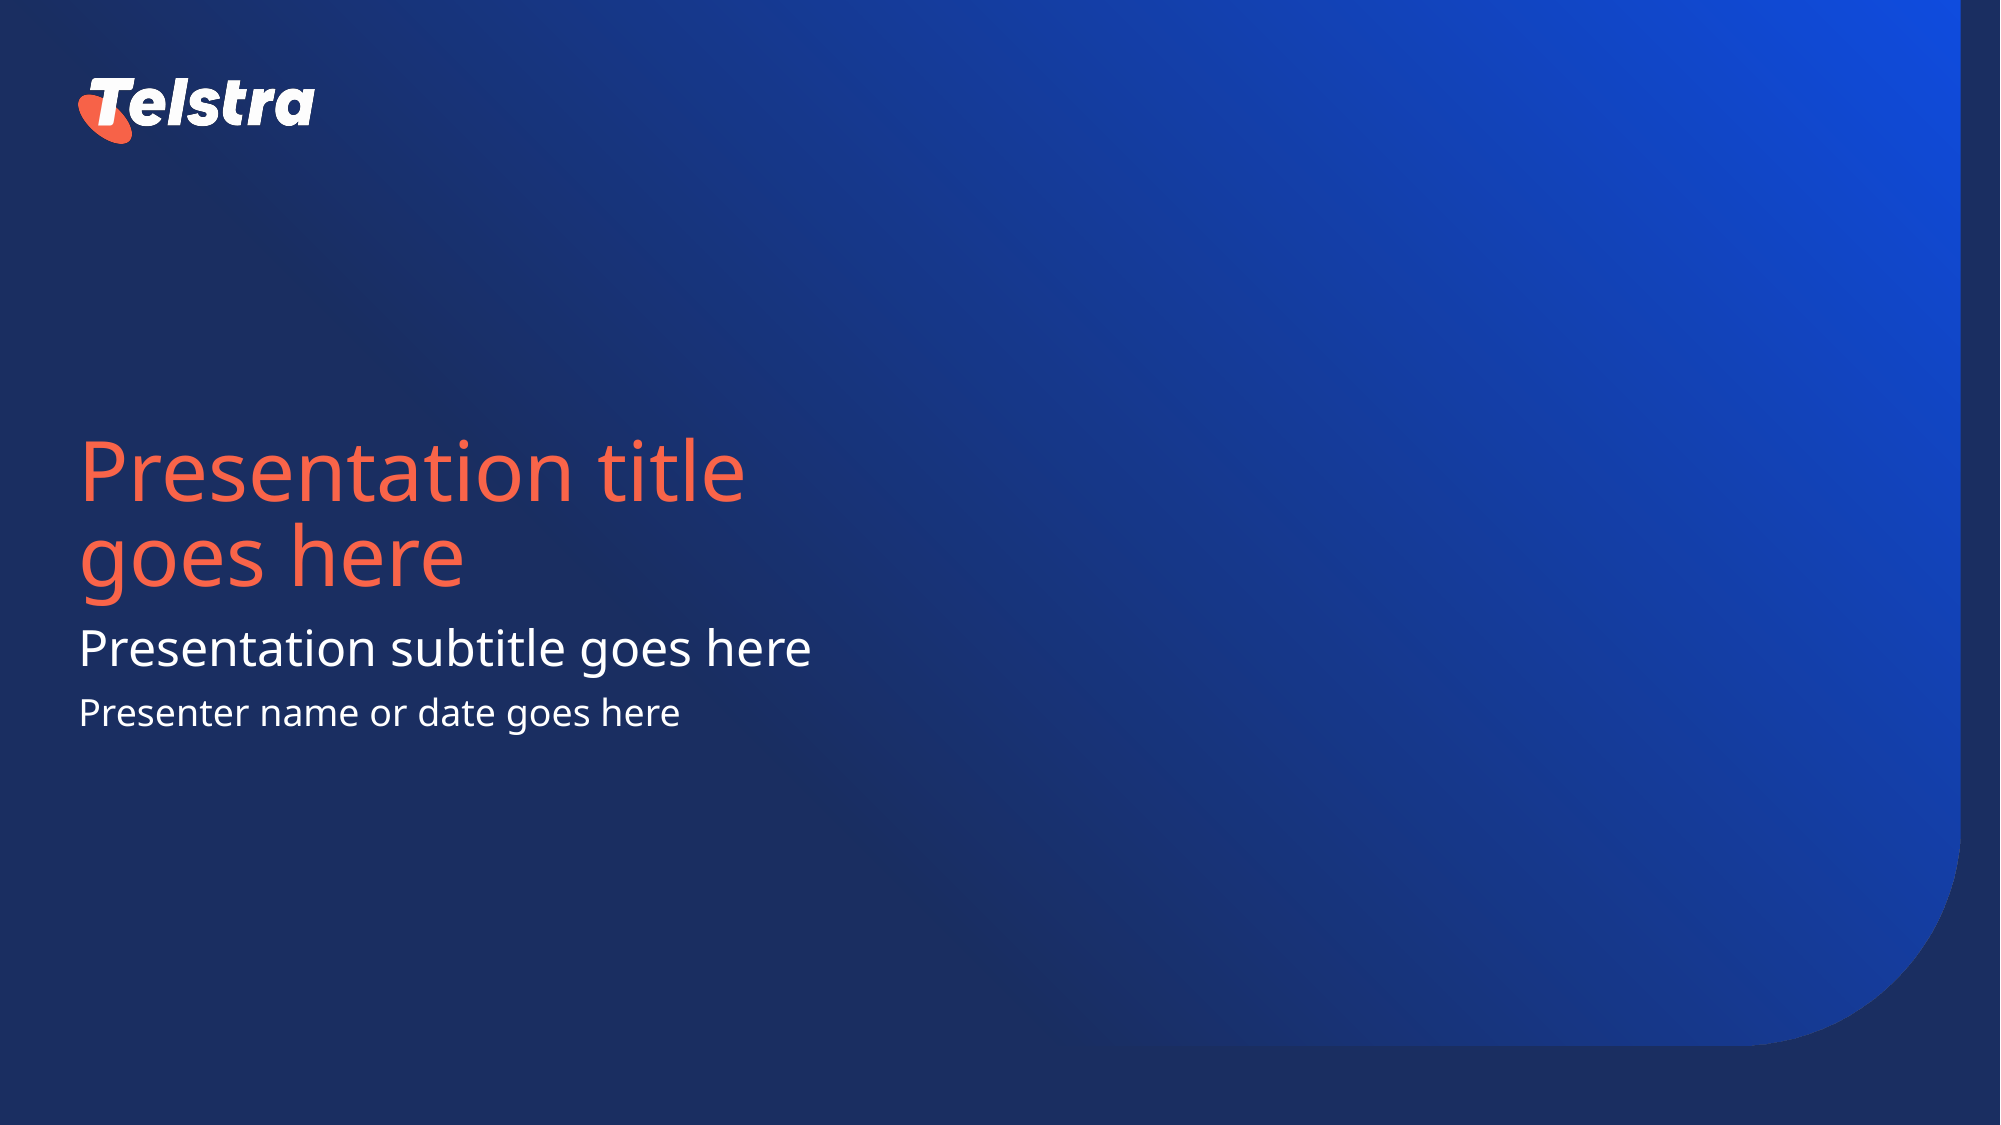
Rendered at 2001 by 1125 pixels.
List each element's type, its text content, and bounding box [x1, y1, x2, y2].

picture [78, 78, 315, 144]
list Presentation title goes here Presentation subtitle goes here Presenter name or date goes here [78, 433, 838, 737]
